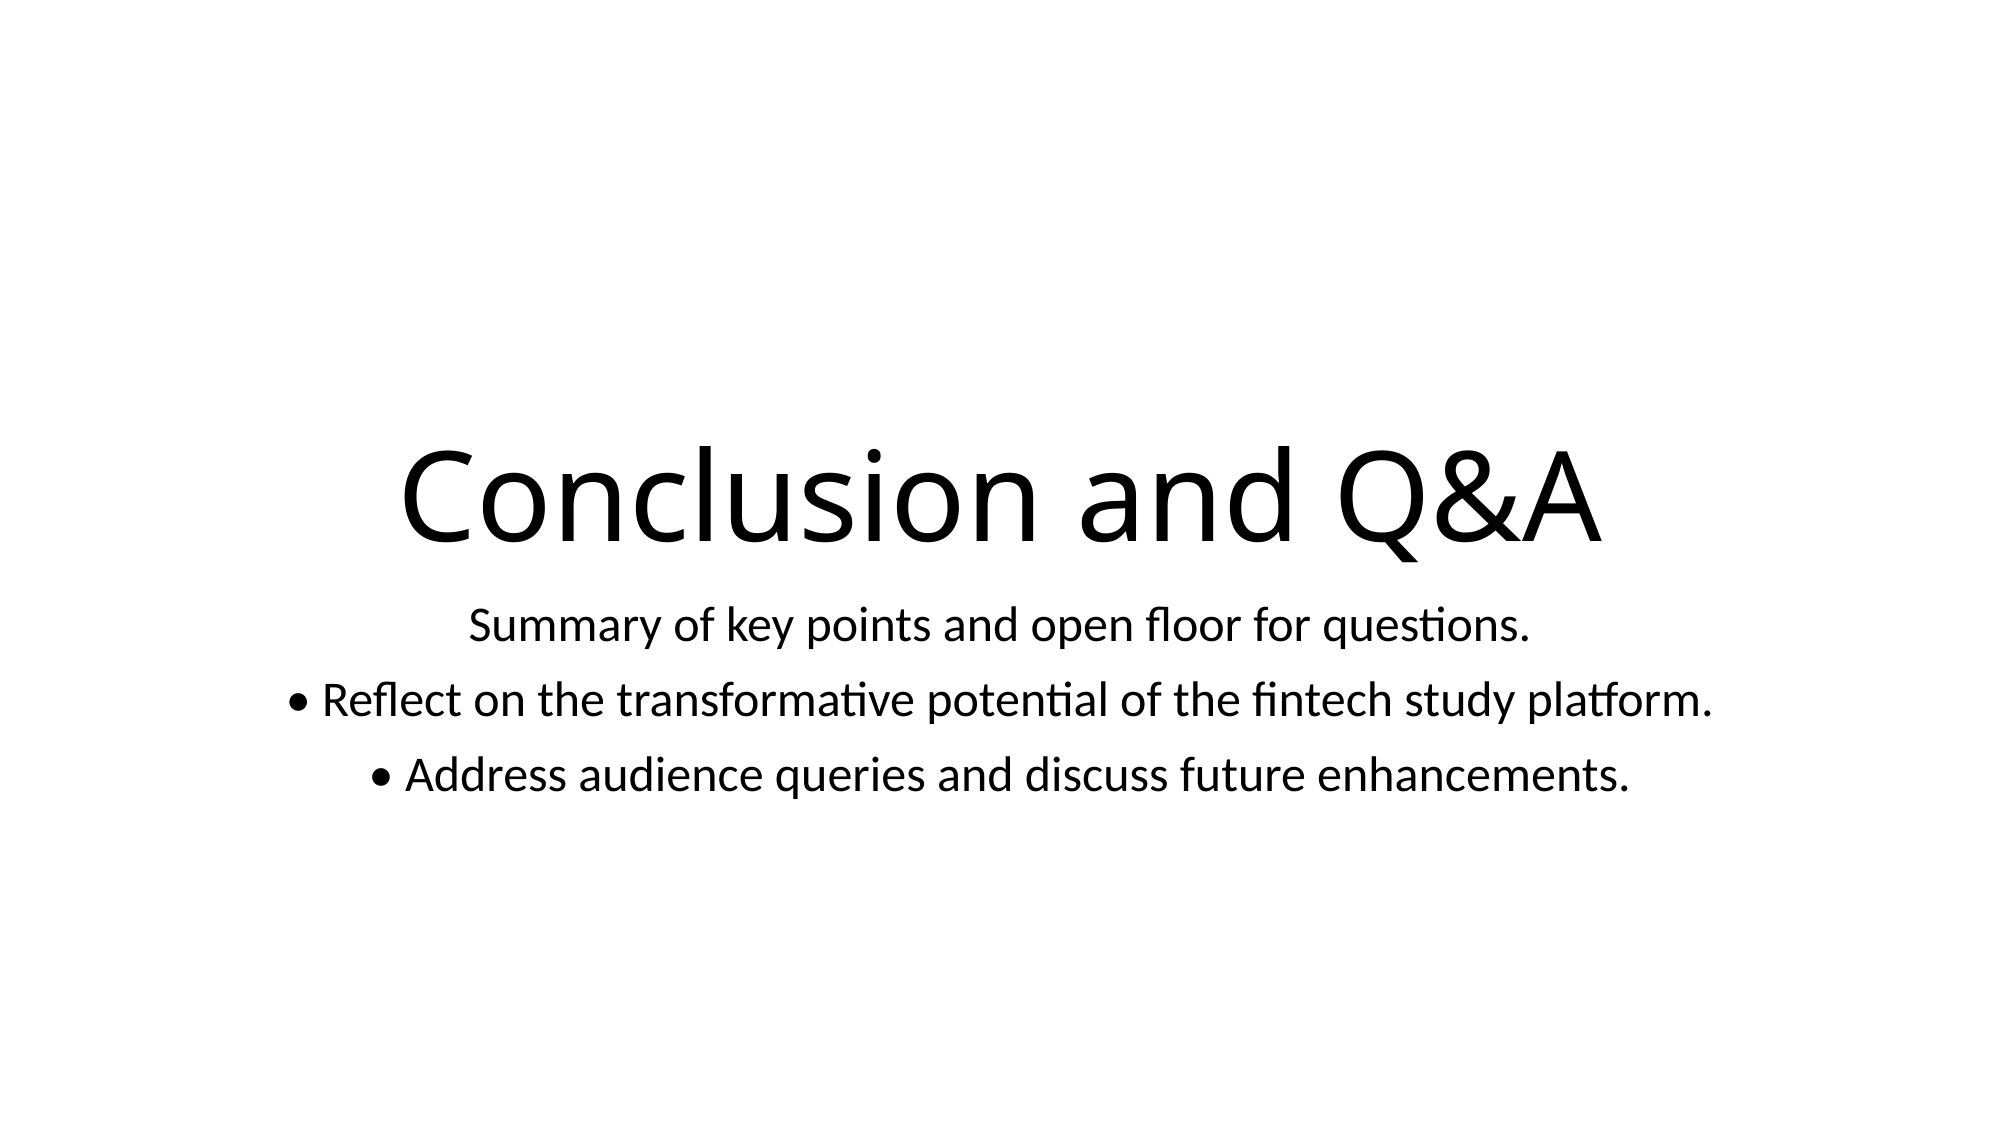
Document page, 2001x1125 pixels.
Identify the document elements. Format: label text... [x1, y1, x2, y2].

subtitle Summary of key points and open floor for questions. • Reflect on the transformative potential of the fintech study platform. • Address audience queries and discuss future enhancements. [249, 590, 1750, 863]
title Conclusion and Q&A [249, 184, 1750, 576]
